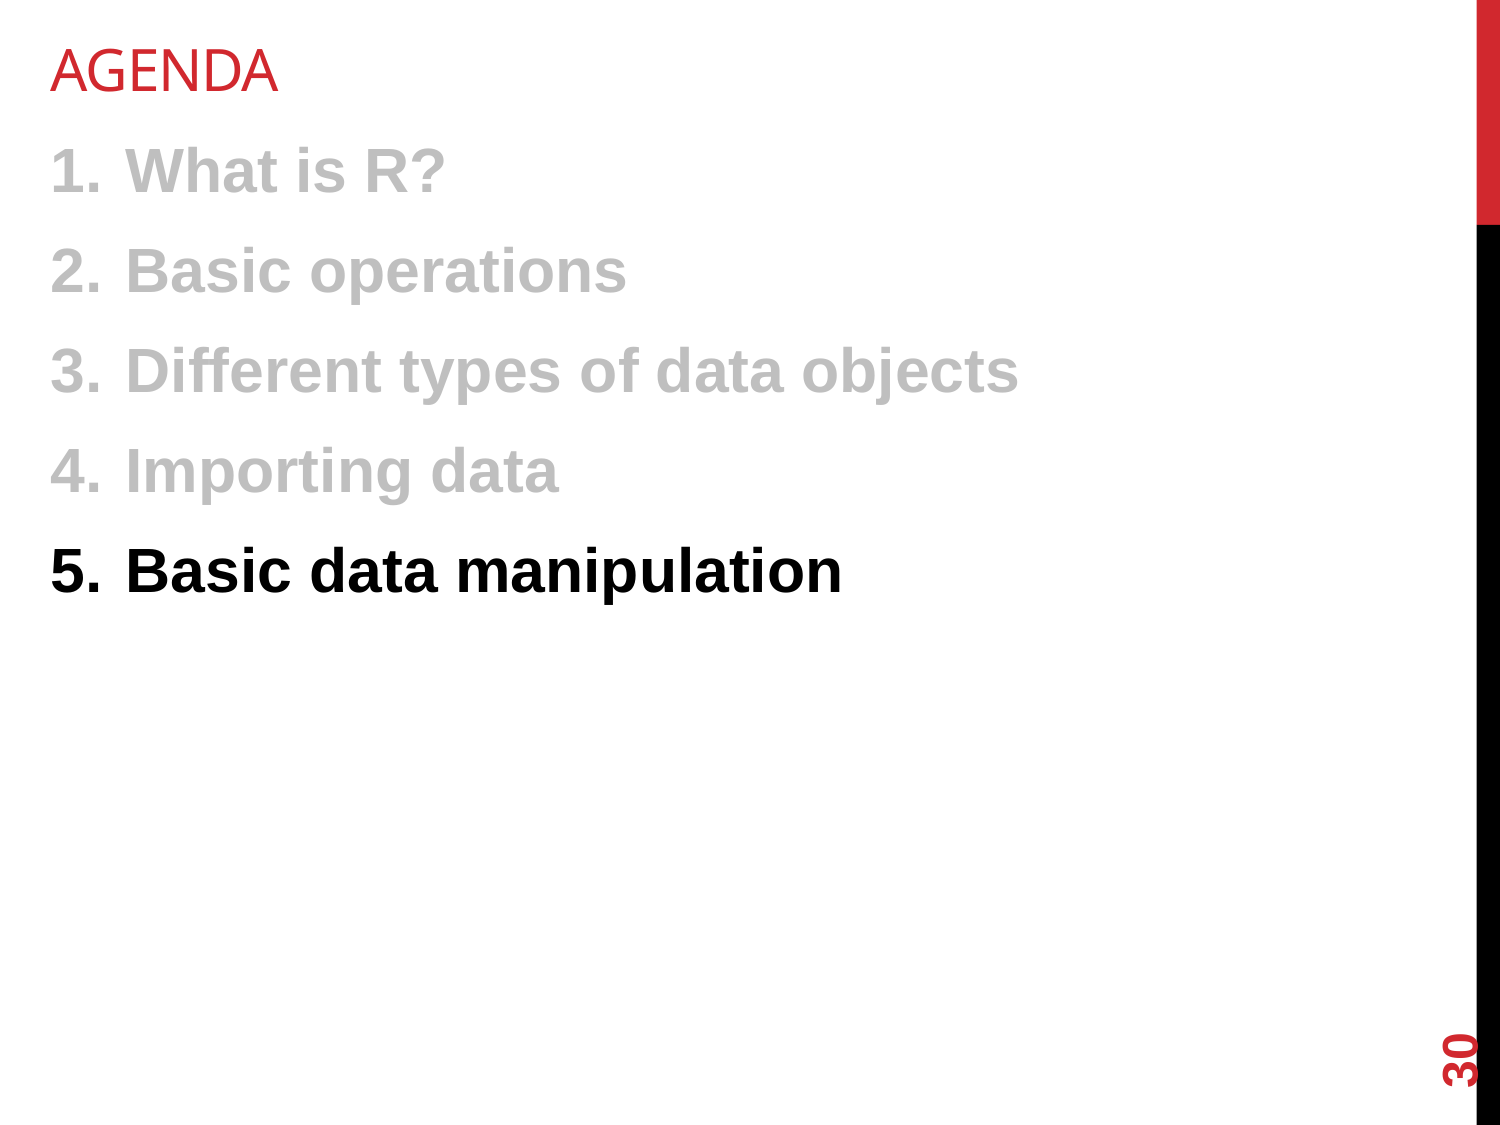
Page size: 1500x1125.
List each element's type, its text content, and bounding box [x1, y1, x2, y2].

slide_number 30 [1427, 887, 1488, 1104]
list What is R? Basic operations Different types of data objects Importing data Basic data manipulation [35, 122, 1462, 1111]
title Agenda [35, 25, 1462, 111]
